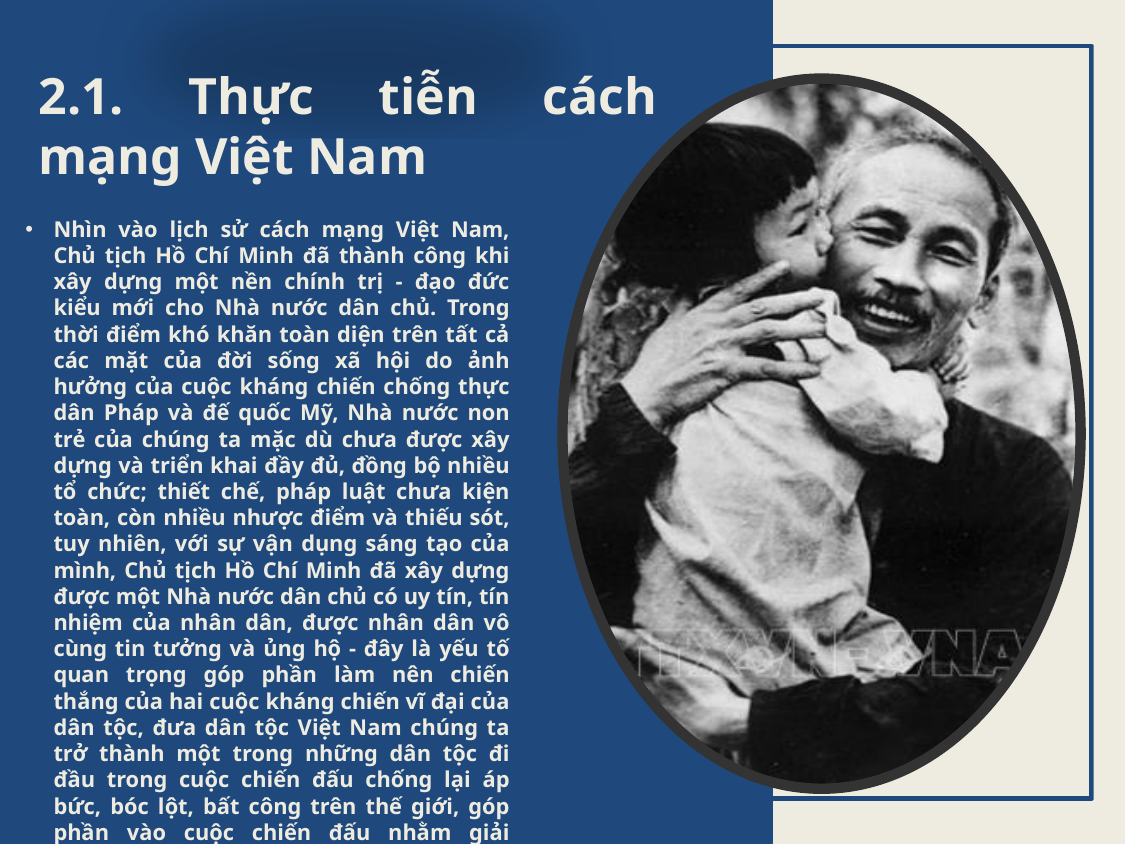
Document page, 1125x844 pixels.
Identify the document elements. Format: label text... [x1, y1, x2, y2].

text_box Nhìn vào lịch sử cách mạng Việt Nam, Chủ tịch Hồ Chí Minh đã thành công khi xây dựng một nền chính trị - đạo đức kiểu mới cho Nhà nước dân chủ. Trong thời điểm khó khăn toàn diện trên tất cả các mặt của đời sống xã hội do ảnh hưởng của cuộc kháng chiến chống thực dân Pháp và đế quốc Mỹ, Nhà nước non trẻ của chúng ta mặc dù chưa được xây dựng và triển khai đầy đủ, đồng bộ nhiều tổ chức; thiết chế, pháp luật chưa kiện toàn, còn nhiều nhược điểm và thiếu sót, tuy nhiên, với sự vận dụng sáng tạo của mình, Chủ tịch Hồ Chí Minh đã xây dựng được một Nhà nước dân chủ có uy tín, tín nhiệm của nhân dân, được nhân dân vô cùng tin tưởng và ủng hộ - đây là yếu tố quan trọng góp phần làm nên chiến thắng của hai cuộc kháng chiến vĩ đại của dân tộc, đưa dân tộc Việt Nam chúng ta trở thành một trong những dân tộc đi đầu trong cuộc chiến đấu chống lại áp bức, bóc lột, bất công trên thế giới, góp phần vào cuộc chiến đấu nhằm giải phóng loài người. [14, 204, 522, 314]
text_box 2.1. Thực tiễn cách mạng Việt Nam [27, 52, 668, 162]
picture [562, 78, 1081, 789]
